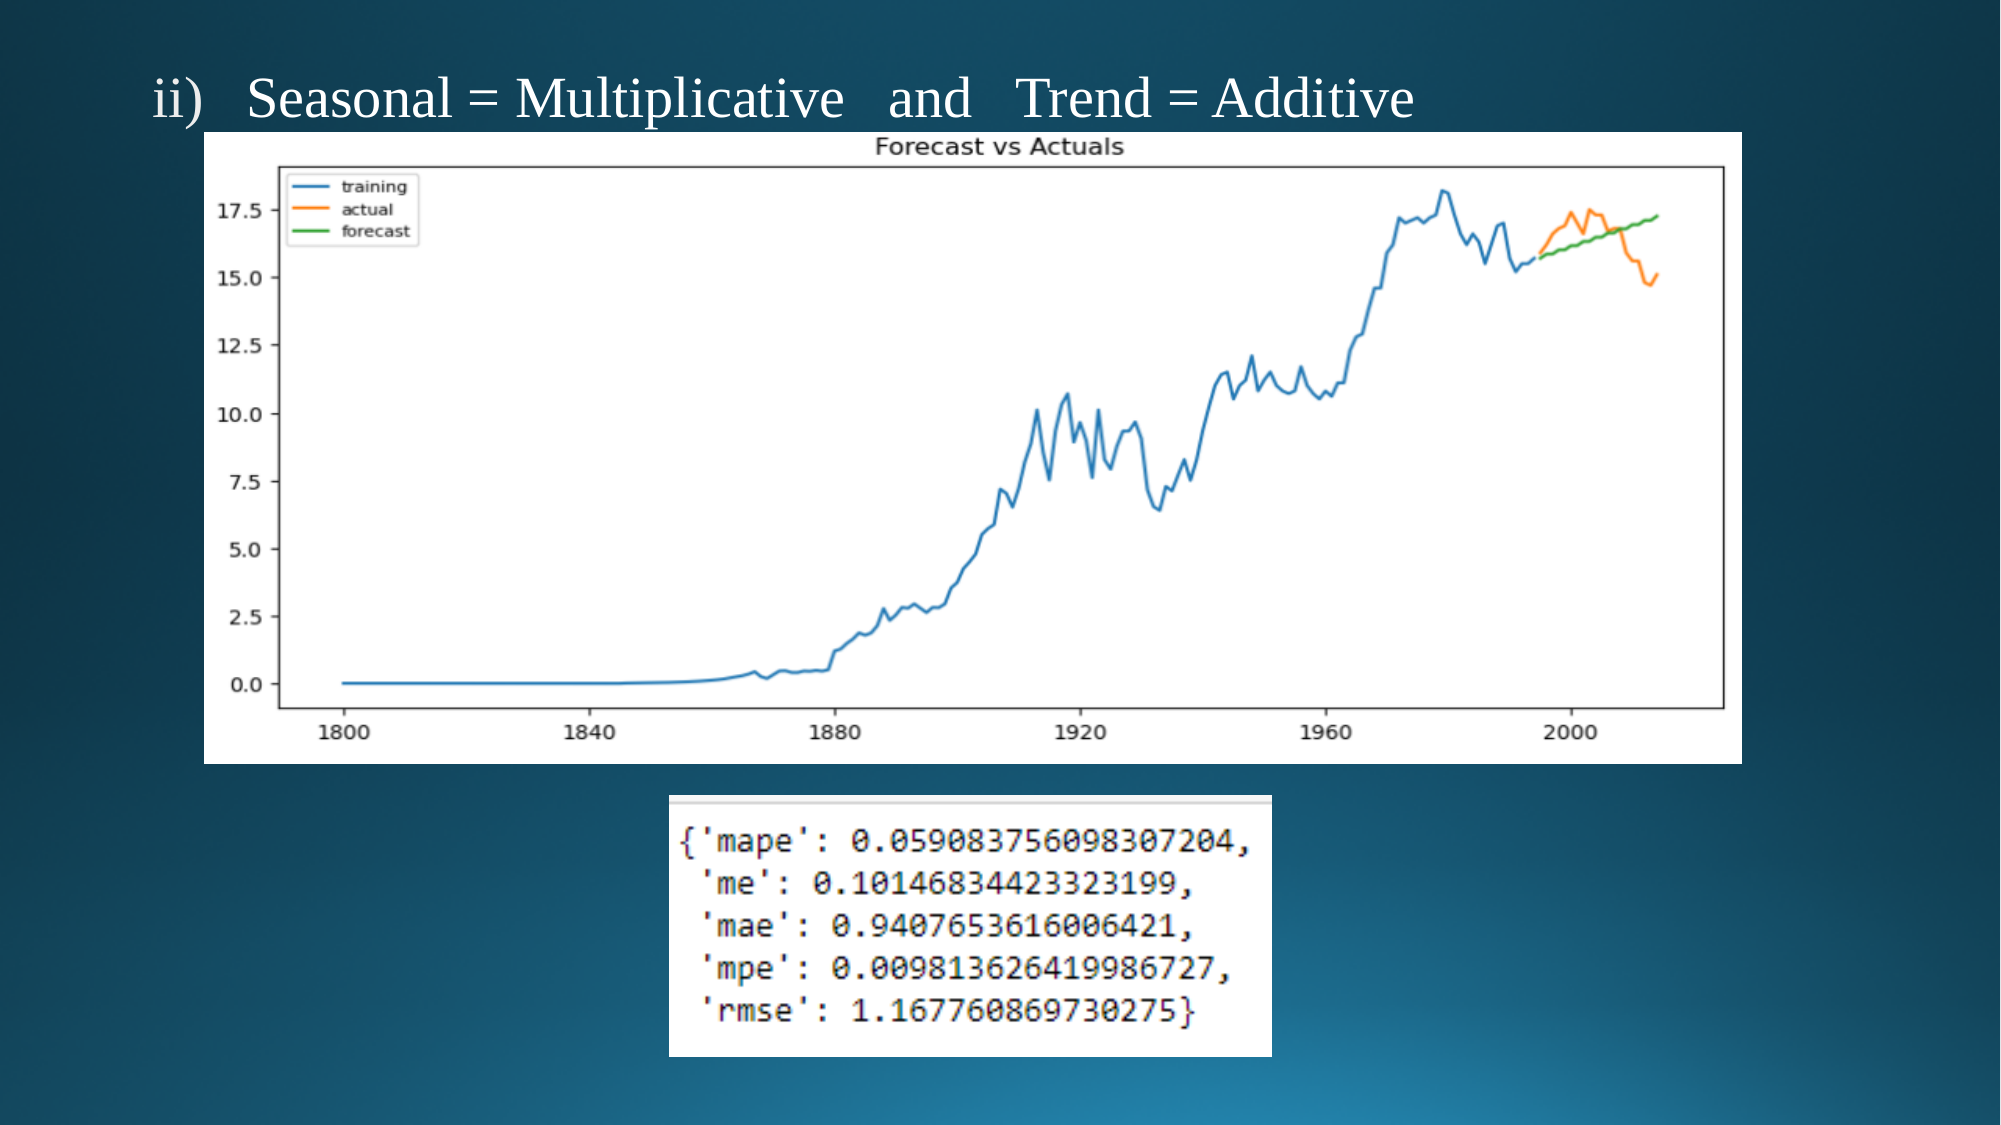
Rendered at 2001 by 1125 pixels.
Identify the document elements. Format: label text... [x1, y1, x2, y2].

list Seasonal = Multiplicative and Trend = Additive [137, 59, 1863, 1014]
picture [0, 0, 2001, 1125]
